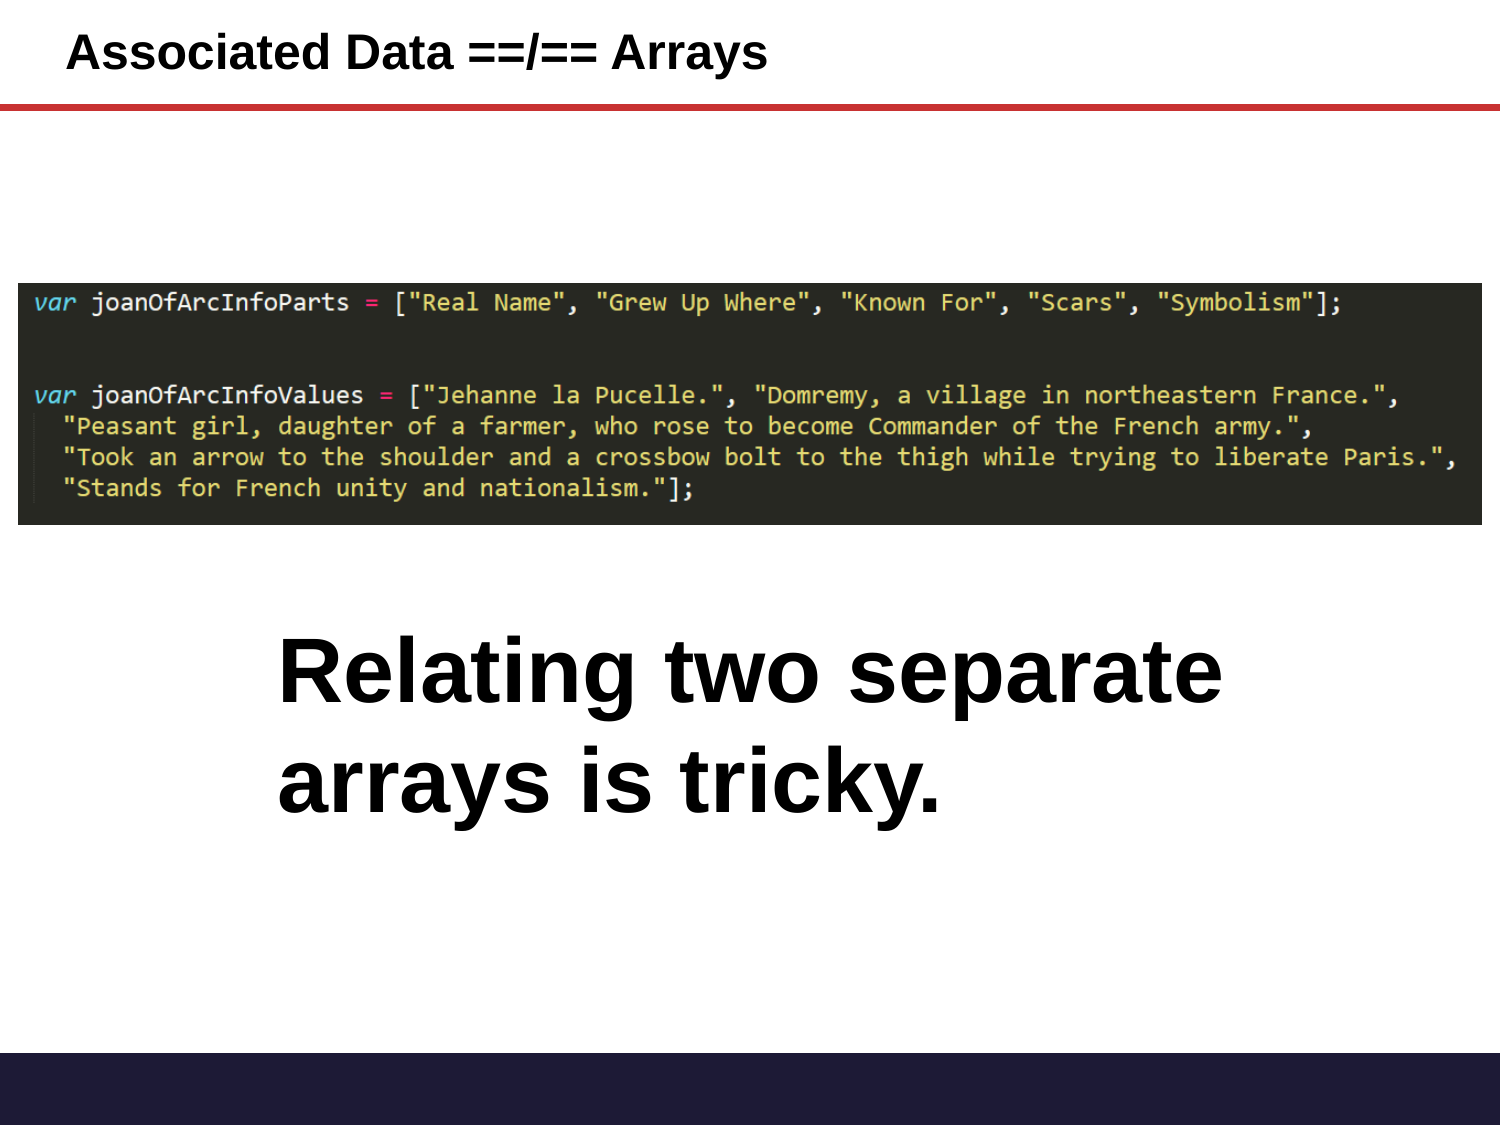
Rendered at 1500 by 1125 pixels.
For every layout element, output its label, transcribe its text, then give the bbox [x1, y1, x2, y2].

title Associated Data ==/== Arrays [50, 0, 948, 108]
picture [18, 283, 1482, 525]
text_box Relating two separate arrays is tricky. [262, 599, 1318, 842]
